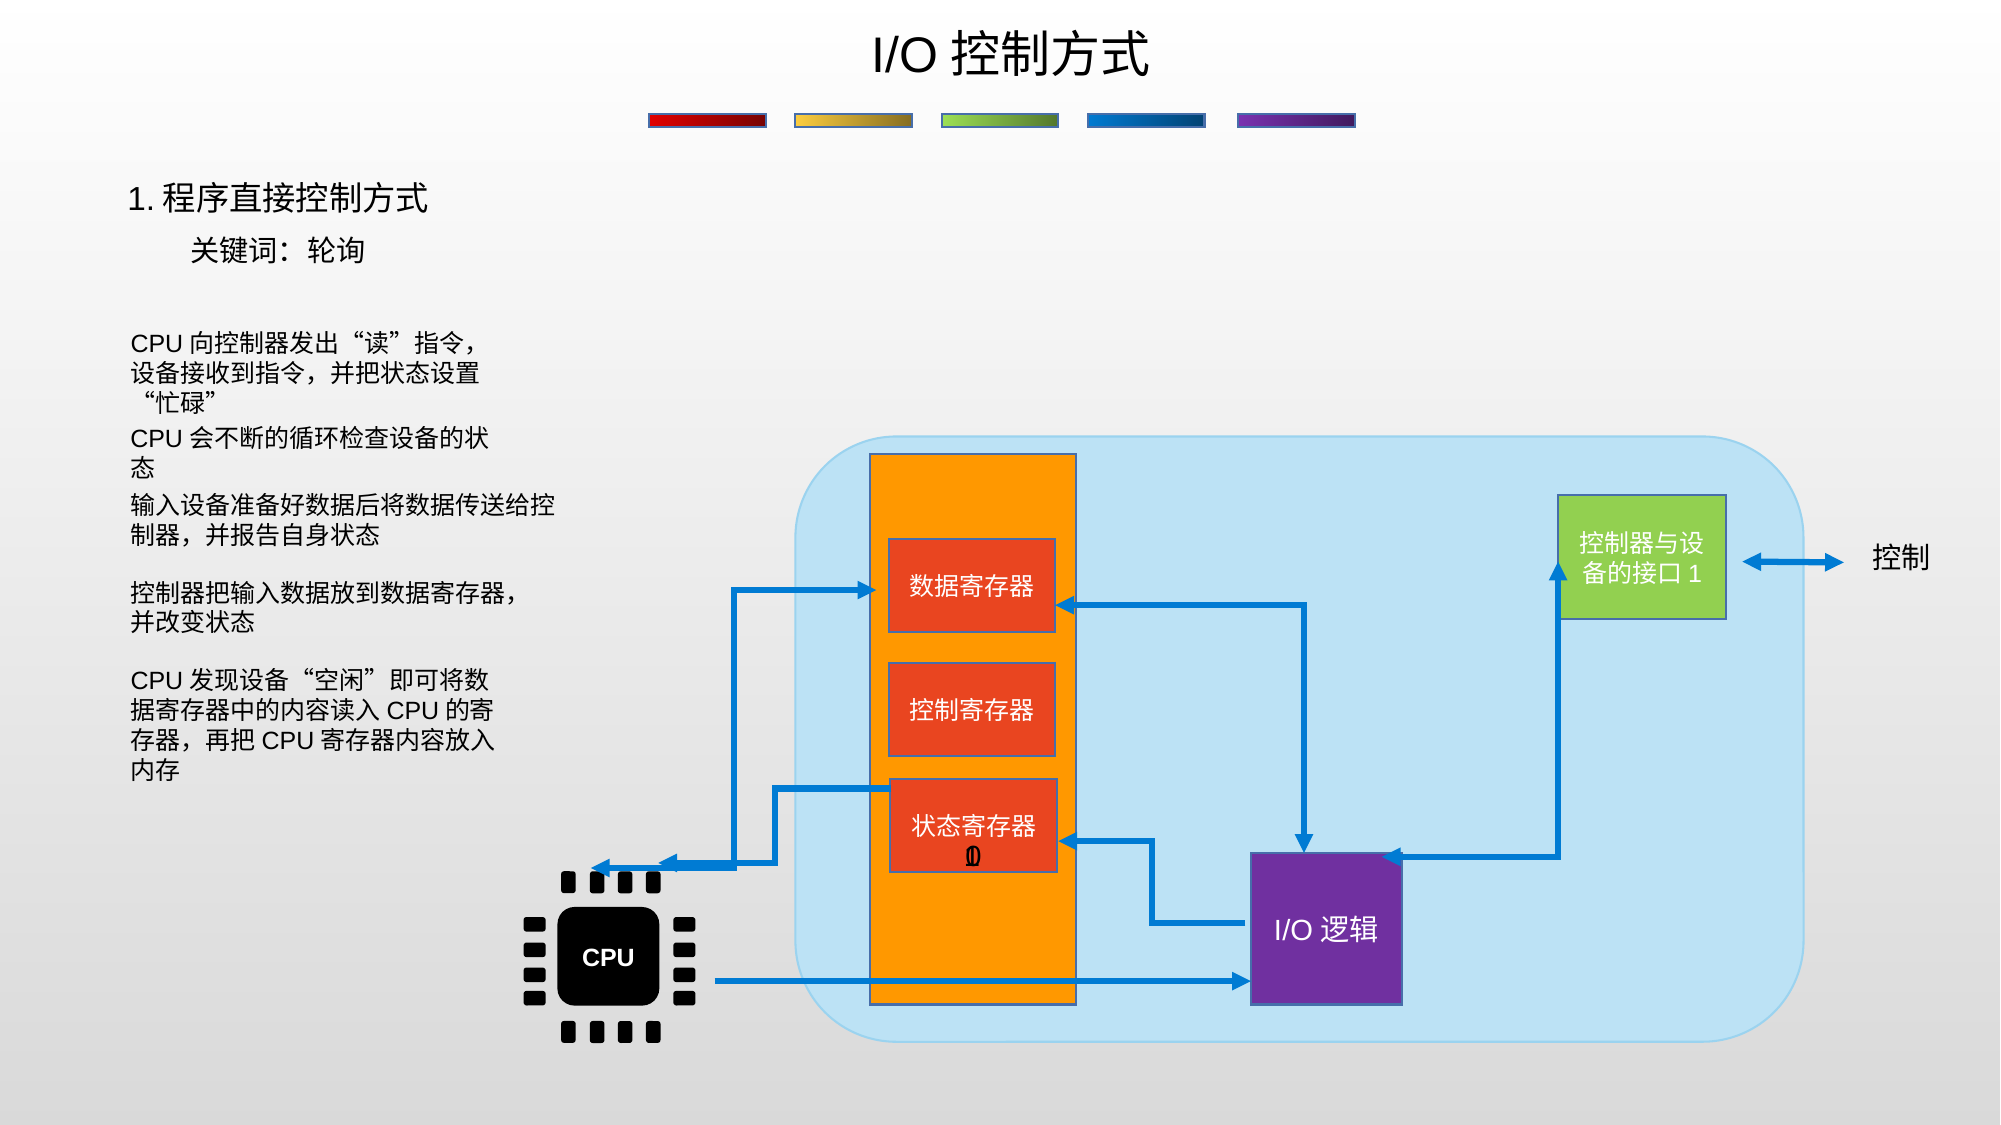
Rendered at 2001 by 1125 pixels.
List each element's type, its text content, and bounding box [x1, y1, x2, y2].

text_box 1.程序直接控制方式 [112, 169, 444, 225]
text_box [869, 453, 1077, 785]
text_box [1322, 621, 1618, 798]
text_box [645, 1020, 661, 1043]
text_box [523, 942, 546, 958]
text_box 控制寄存器 [888, 662, 1055, 757]
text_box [1055, 605, 1304, 853]
text_box CPU会不断的循环检查设备的状态 [115, 414, 524, 482]
text_box [561, 871, 576, 894]
text_box [589, 871, 605, 894]
text_box [941, 113, 1059, 128]
text_box 输入设备准备好数据后将数据传送给控制器，并报告自身状态 [115, 482, 595, 557]
text_box [523, 967, 546, 983]
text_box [1058, 841, 1246, 924]
text_box 关键词：轮询 [175, 225, 381, 275]
text_box [673, 917, 696, 932]
text_box [523, 917, 546, 932]
text_box [1237, 113, 1356, 128]
text_box 数据寄存器 [888, 538, 1056, 633]
text_box I/O逻辑 [1250, 852, 1403, 1006]
text_box [673, 942, 696, 958]
text_box [648, 113, 767, 128]
text_box [589, 1020, 605, 1044]
text_box [794, 435, 1805, 1043]
text_box [523, 990, 546, 1006]
text_box 0 [950, 829, 997, 880]
text_box 控制器把输入数据放到数据寄存器，并改变状态 [115, 569, 559, 645]
text_box [869, 984, 1077, 1006]
text_box CPU发现设备“空闲”即可将数据寄存器中的内容读入CPU的寄存器，再把CPU寄存器内容放入内存 [115, 656, 525, 792]
text_box [869, 863, 1077, 978]
text_box 控制 [1857, 532, 1946, 582]
text_box [645, 871, 661, 894]
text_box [658, 788, 892, 863]
text_box [794, 113, 913, 128]
text_box 状态寄存器 [889, 778, 1058, 873]
text_box [1087, 113, 1206, 128]
text_box [561, 1020, 576, 1043]
text_box 控制器与设备的接口1 [1557, 494, 1727, 620]
text_box [673, 990, 696, 1006]
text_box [590, 589, 877, 868]
text_box CPU [557, 906, 660, 1006]
text_box [617, 871, 633, 894]
text_box I/O控制方式 [856, 15, 1165, 91]
text_box CPU向控制器发出“读”指令，设备接收到指令，并把状态设置“忙碌” [115, 320, 525, 425]
text_box [673, 967, 696, 983]
text_box [617, 1021, 633, 1044]
